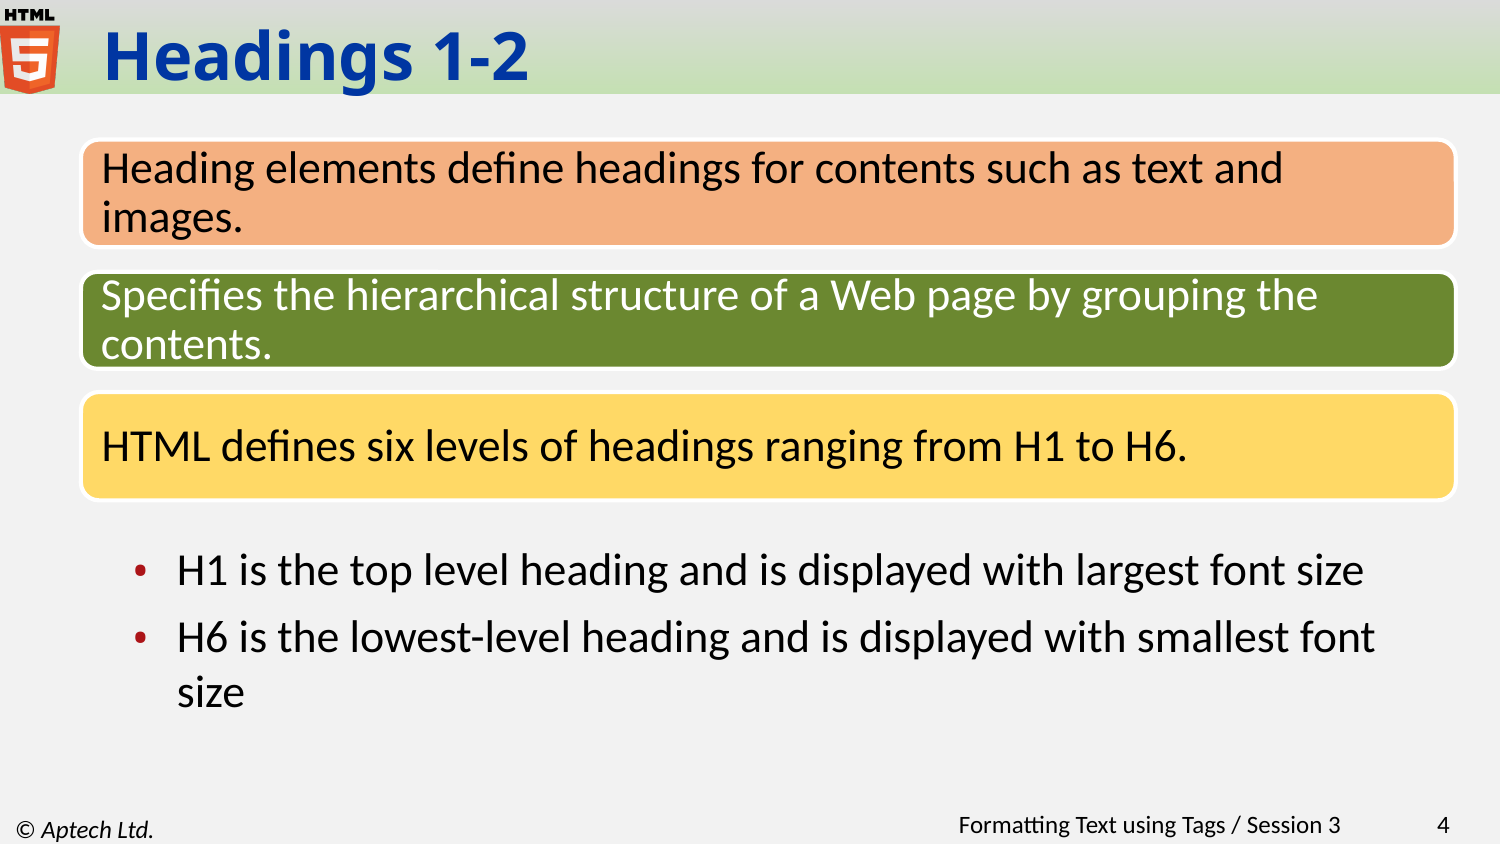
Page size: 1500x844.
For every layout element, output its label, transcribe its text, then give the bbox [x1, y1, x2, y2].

slide_number ‹#› [1363, 813, 1465, 835]
footer Formatting Text using Tags / Session 3 [375, 813, 1363, 835]
title Headings 1-2 [86, 28, 1487, 79]
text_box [80, 139, 1457, 501]
text_box H1 is the top level heading and is displayed with largest font size H6 is the lowest-level heading and is displayed with smallest font size [86, 509, 1450, 750]
picture [0, 9, 72, 94]
